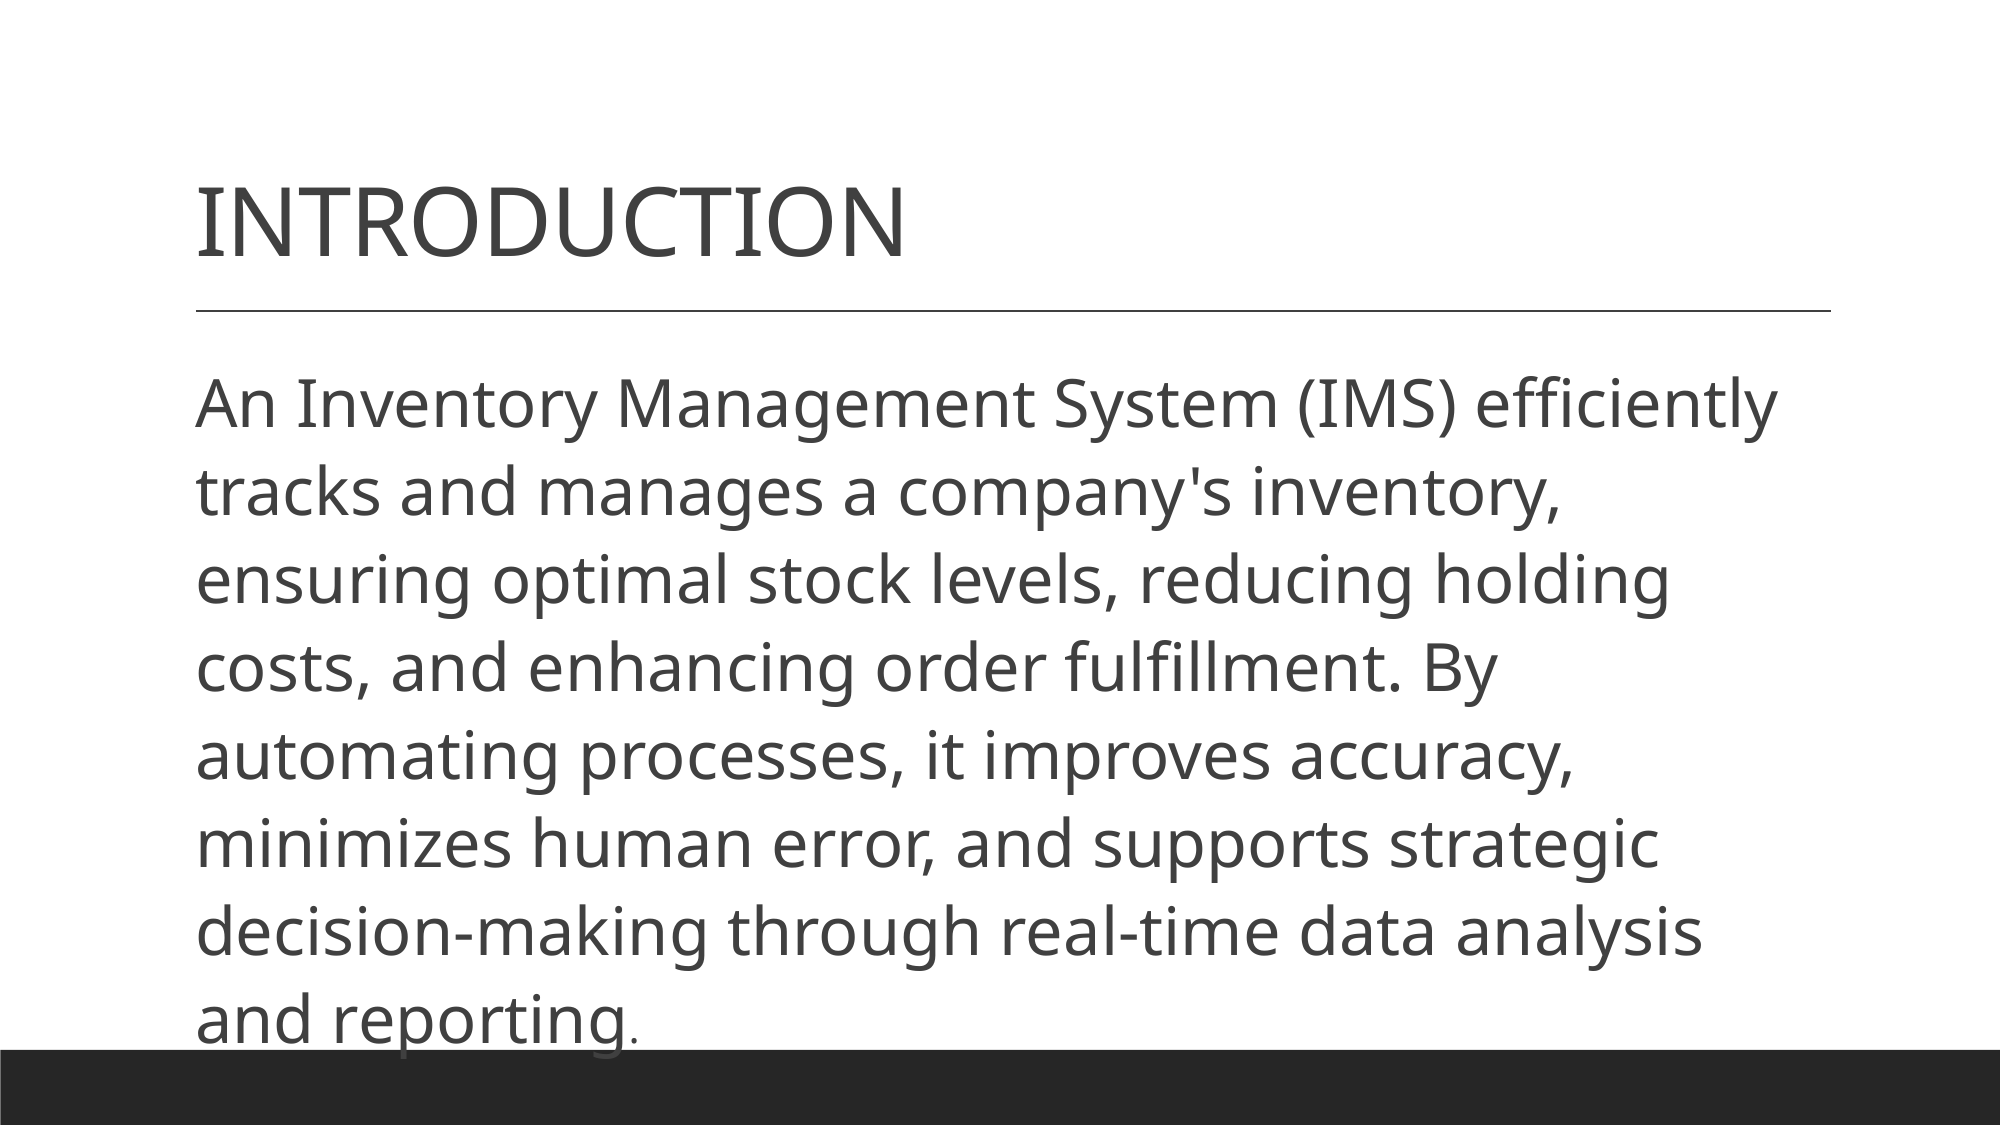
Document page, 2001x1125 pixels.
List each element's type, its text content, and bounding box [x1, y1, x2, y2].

list An Inventory Management System (IMS) efficiently tracks and manages a company's inventory, ensuring optimal stock levels, reducing holding costs, and enhancing order fulfillment. By automating processes, it improves accuracy, minimizes human error, and supports strategic decision-making through real-time data analysis and reporting. [180, 345, 1830, 963]
title INTRODUCTION [180, 47, 1830, 285]
